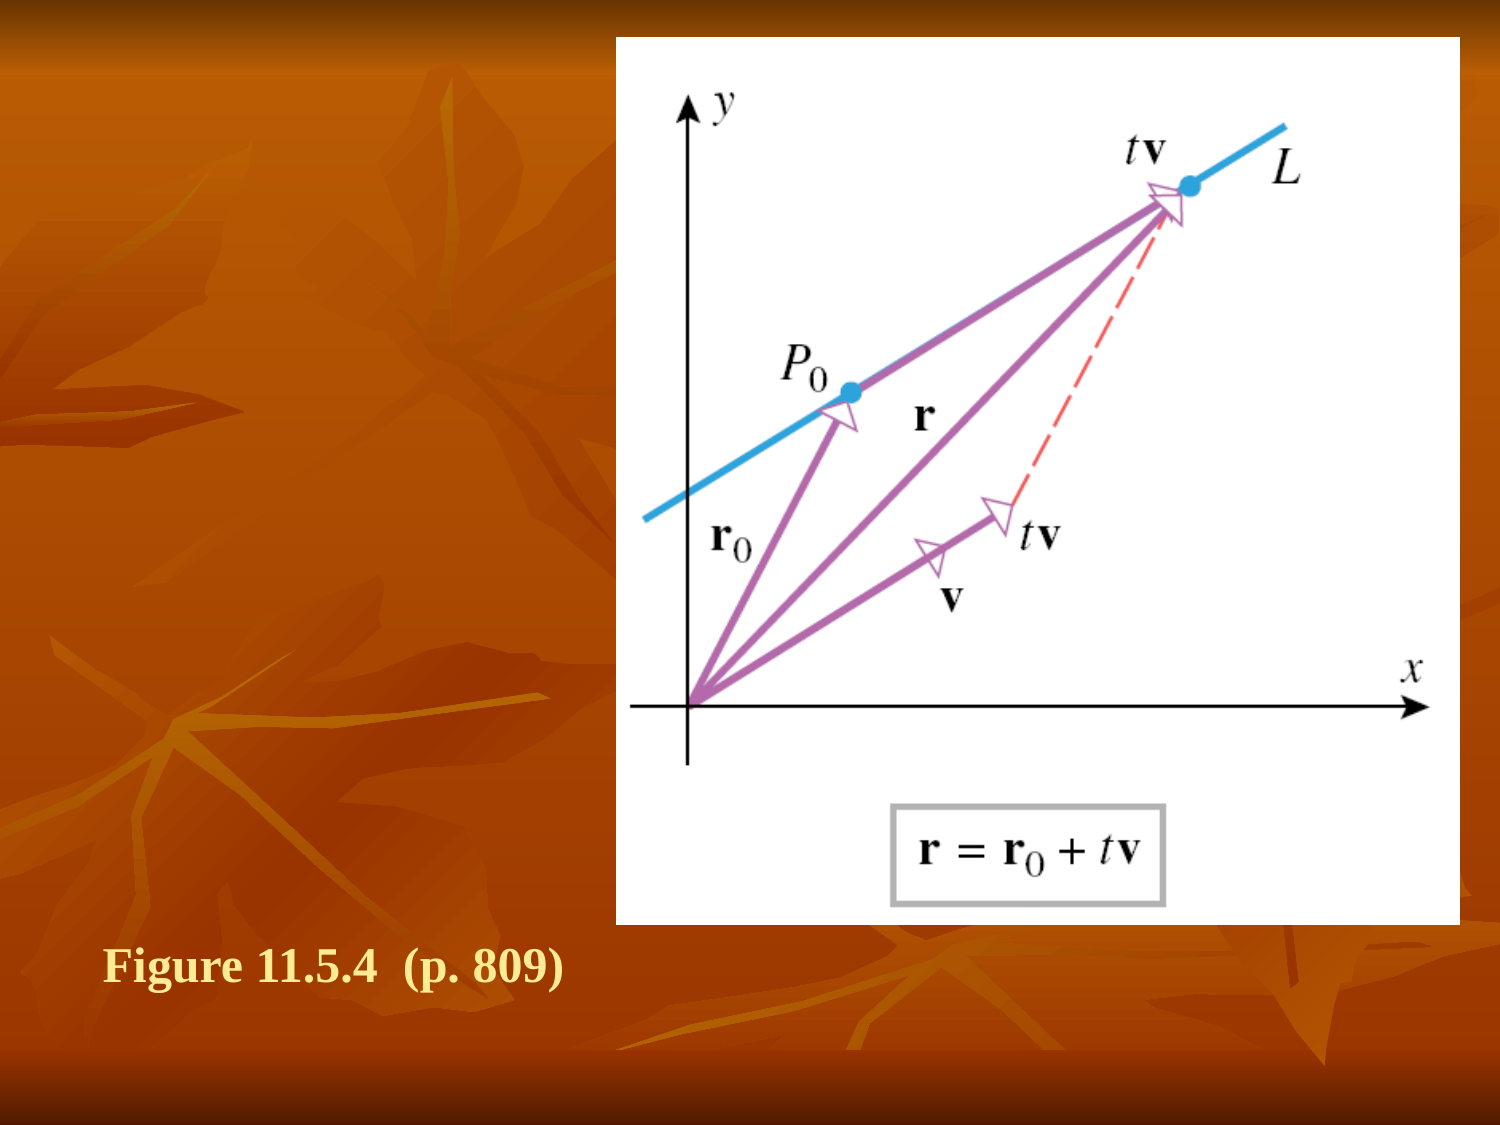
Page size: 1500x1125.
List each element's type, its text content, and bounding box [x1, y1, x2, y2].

title Figure 11.5.4 (p. 809) [87, 899, 1438, 1026]
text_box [615, 37, 1460, 926]
